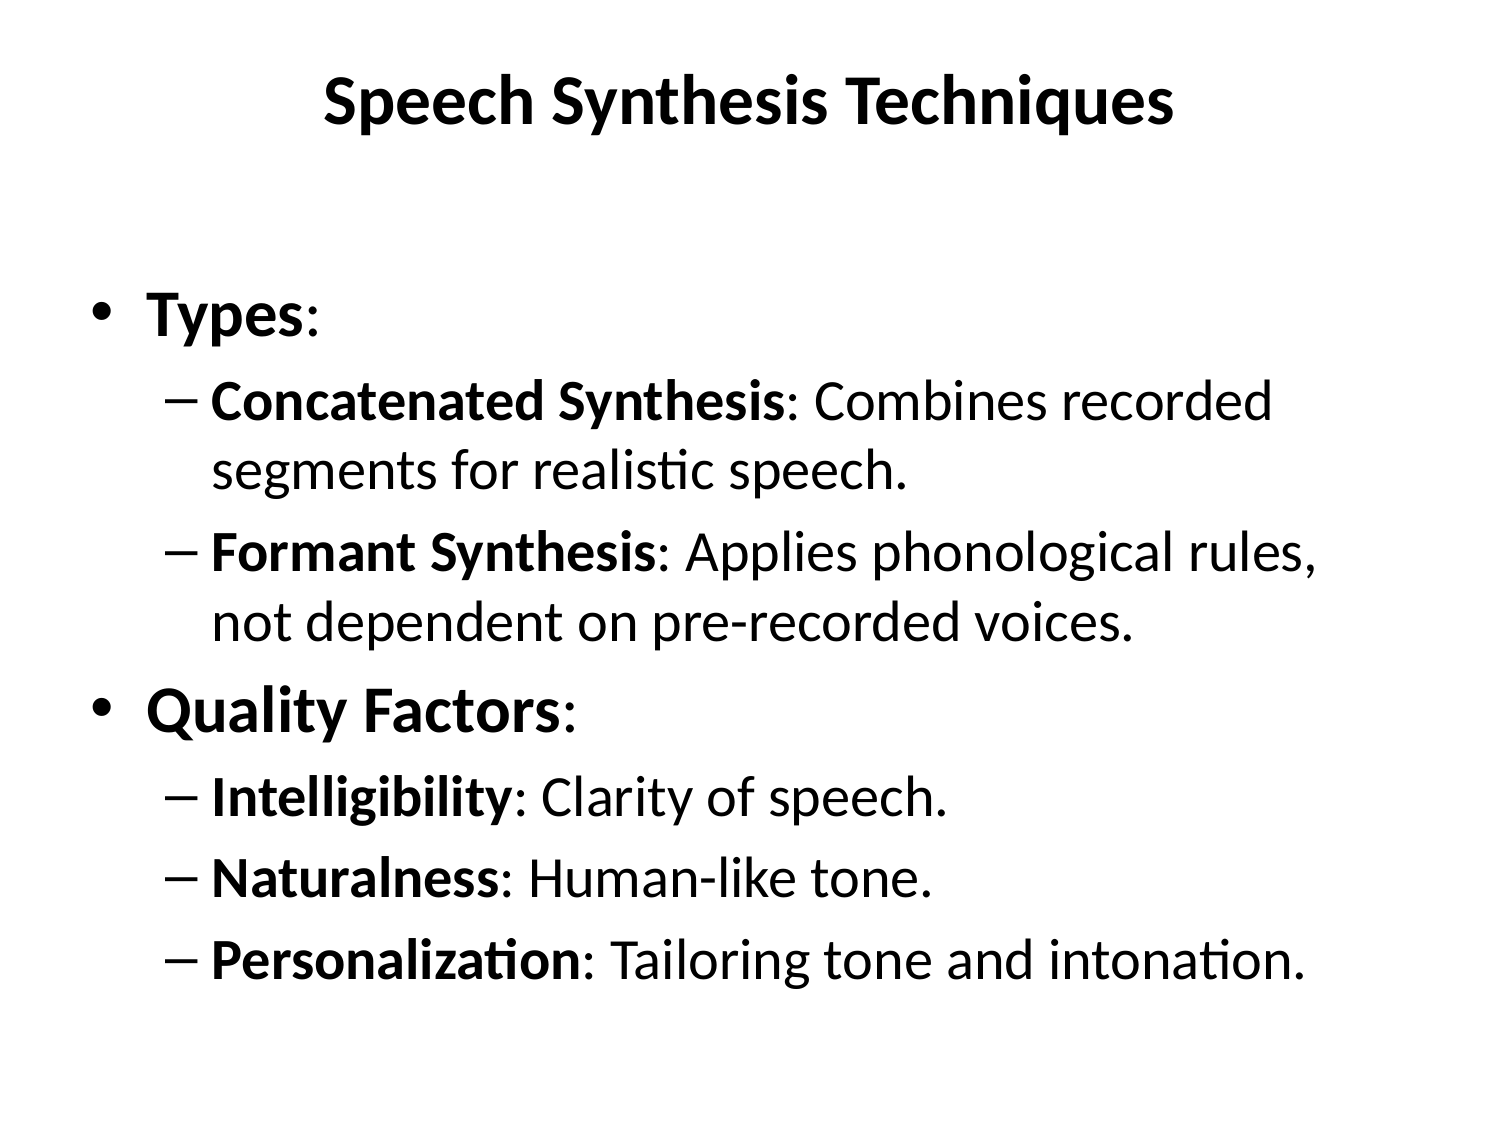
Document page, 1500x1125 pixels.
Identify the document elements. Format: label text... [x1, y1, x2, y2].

title Speech Synthesis Techniques [75, 45, 1425, 233]
list Types: Concatenated Synthesis: Combines recorded segments for realistic speech. Formant Synthesis: Applies phonological rules, not dependent on pre-recorded voices. Quality Factors: Intelligibility: Clarity of speech. Naturalness: Human-like tone. Personalization: Tailoring tone and intonation. [75, 262, 1425, 1005]
